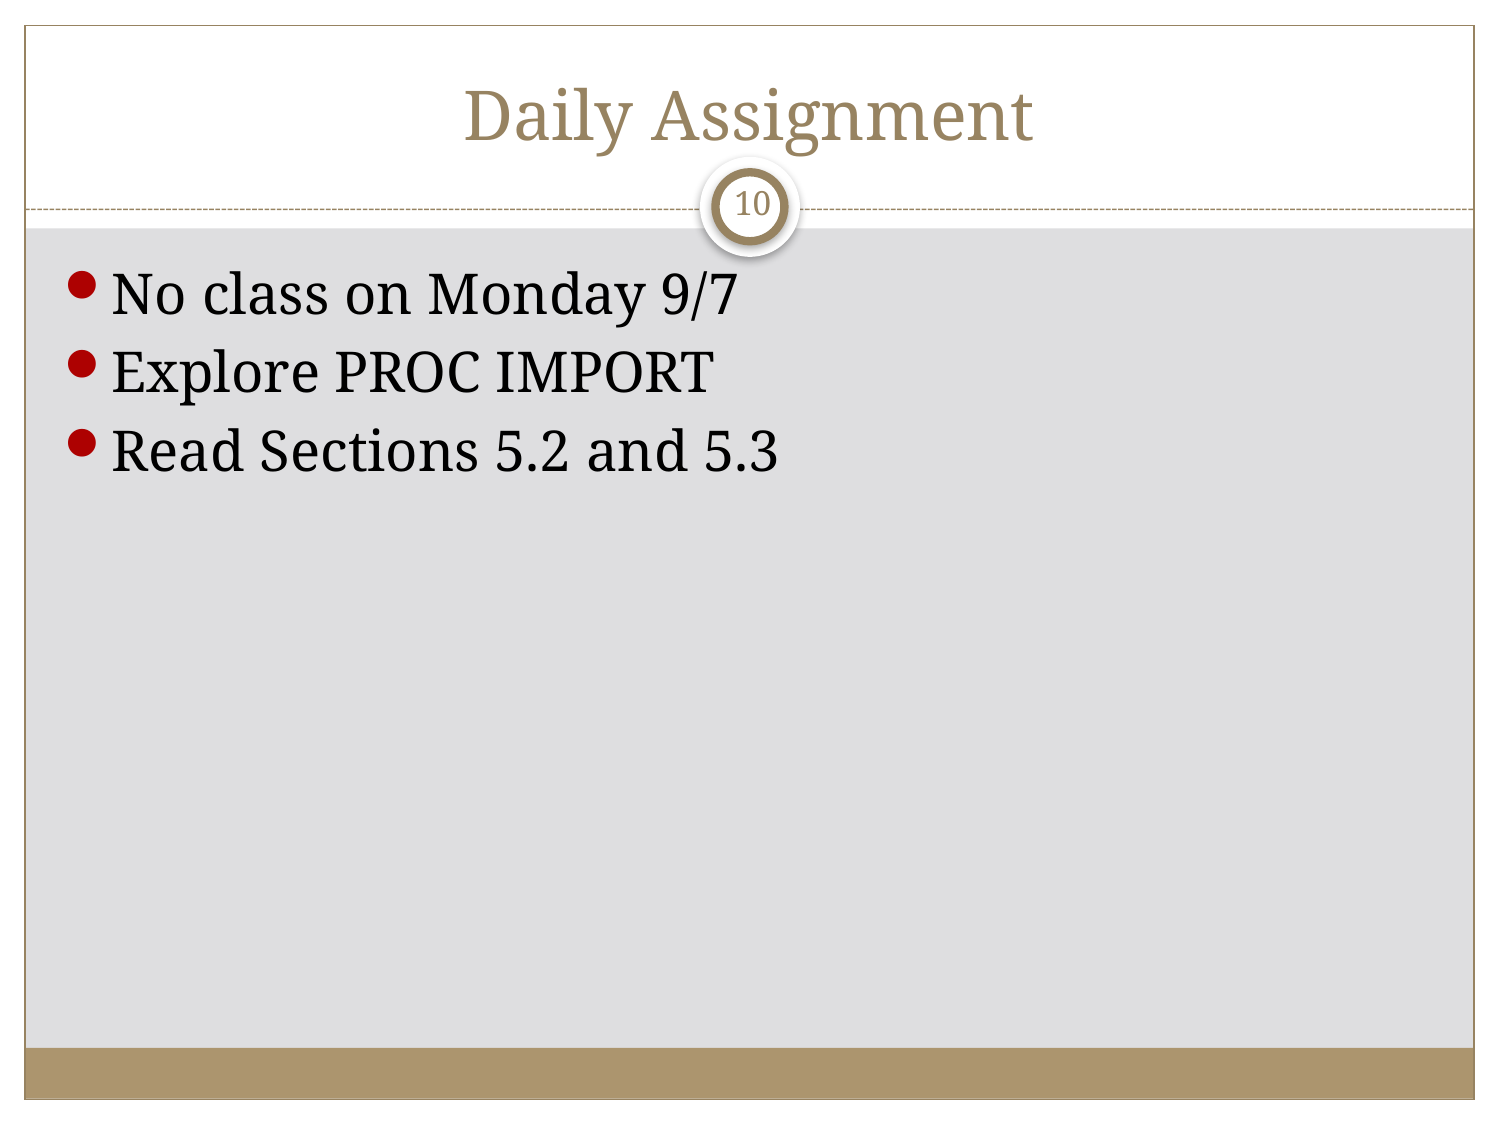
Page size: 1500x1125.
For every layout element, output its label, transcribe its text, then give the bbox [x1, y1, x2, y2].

title Daily Assignment [49, 37, 1450, 162]
slide_number 10 [715, 168, 791, 241]
list No class on Monday 9/7 Explore PROC IMPORT Read Sections 5.2 and 5.3 [49, 250, 1445, 1001]
